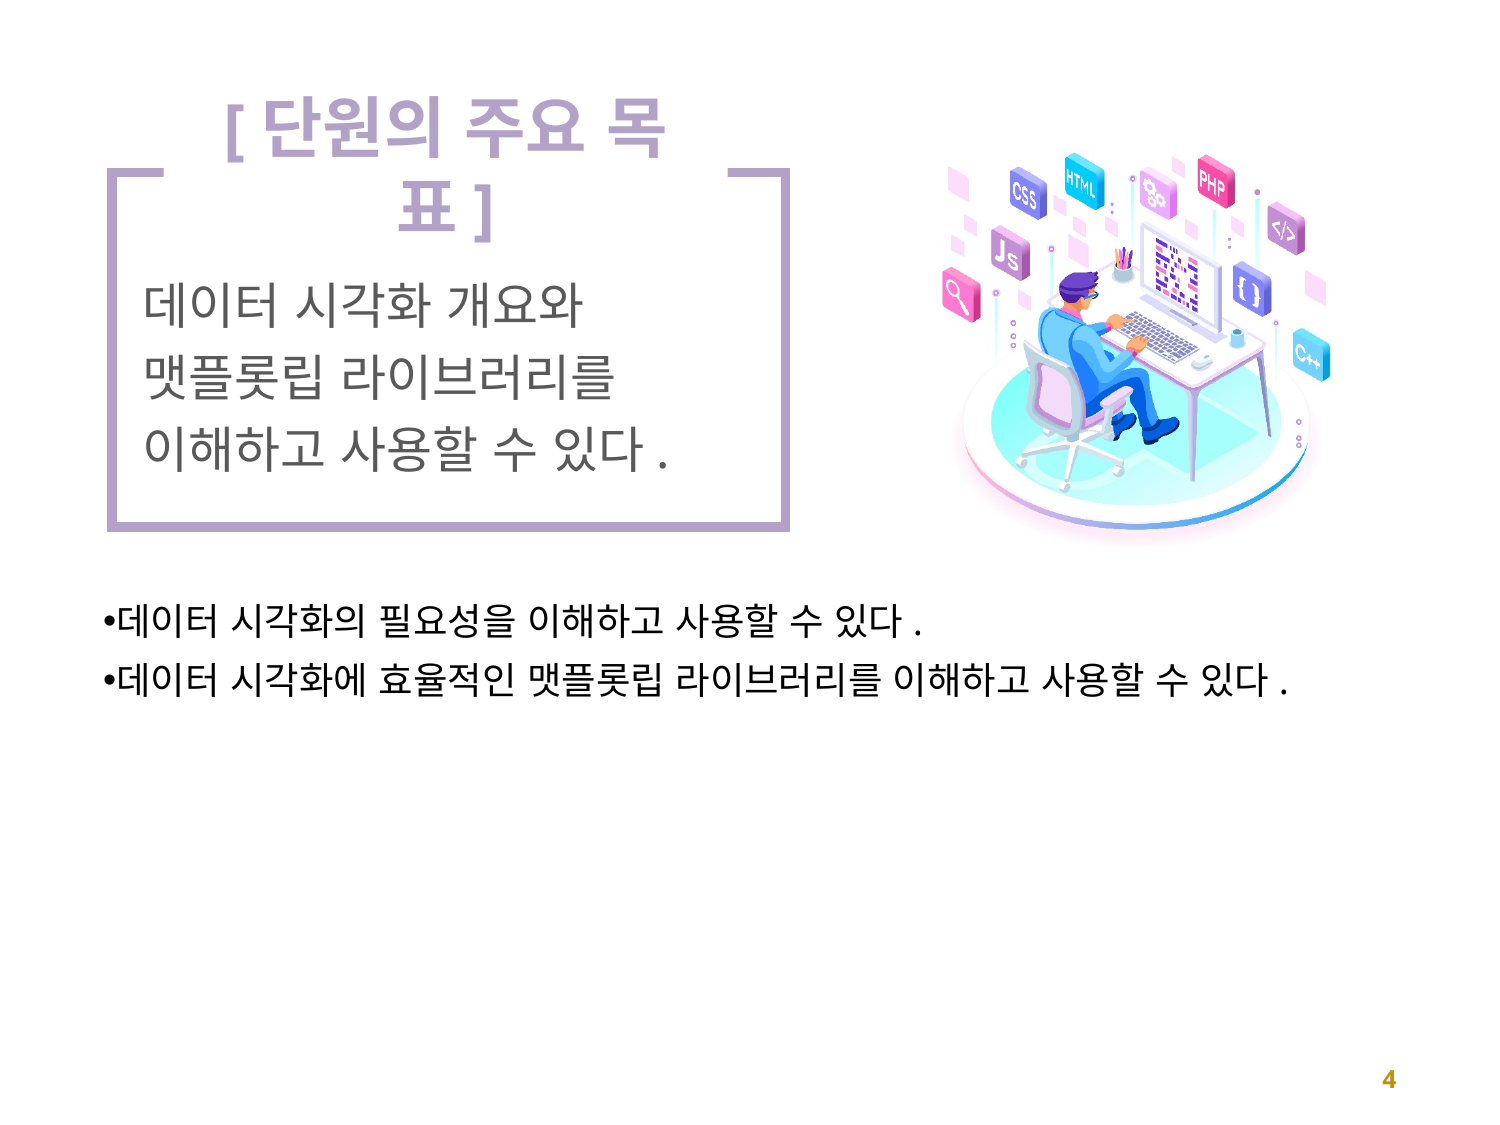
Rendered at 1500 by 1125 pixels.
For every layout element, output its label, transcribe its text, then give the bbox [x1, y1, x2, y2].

text_box [단원의 주요 목표] [163, 117, 729, 214]
picture [832, 148, 1439, 552]
text_box 데이터 시각화의 필요성을 이해하고 사용할 수 있다. 데이터 시각화에 효율적인 맷플롯립 라이브러리를 이해하고 사용할 수 있다. [88, 577, 1431, 710]
text_box 데이터 시각화 개요와 맷플롯립 라이브러리를 이해하고 사용할 수 있다. [127, 255, 765, 487]
text_box [111, 172, 786, 528]
